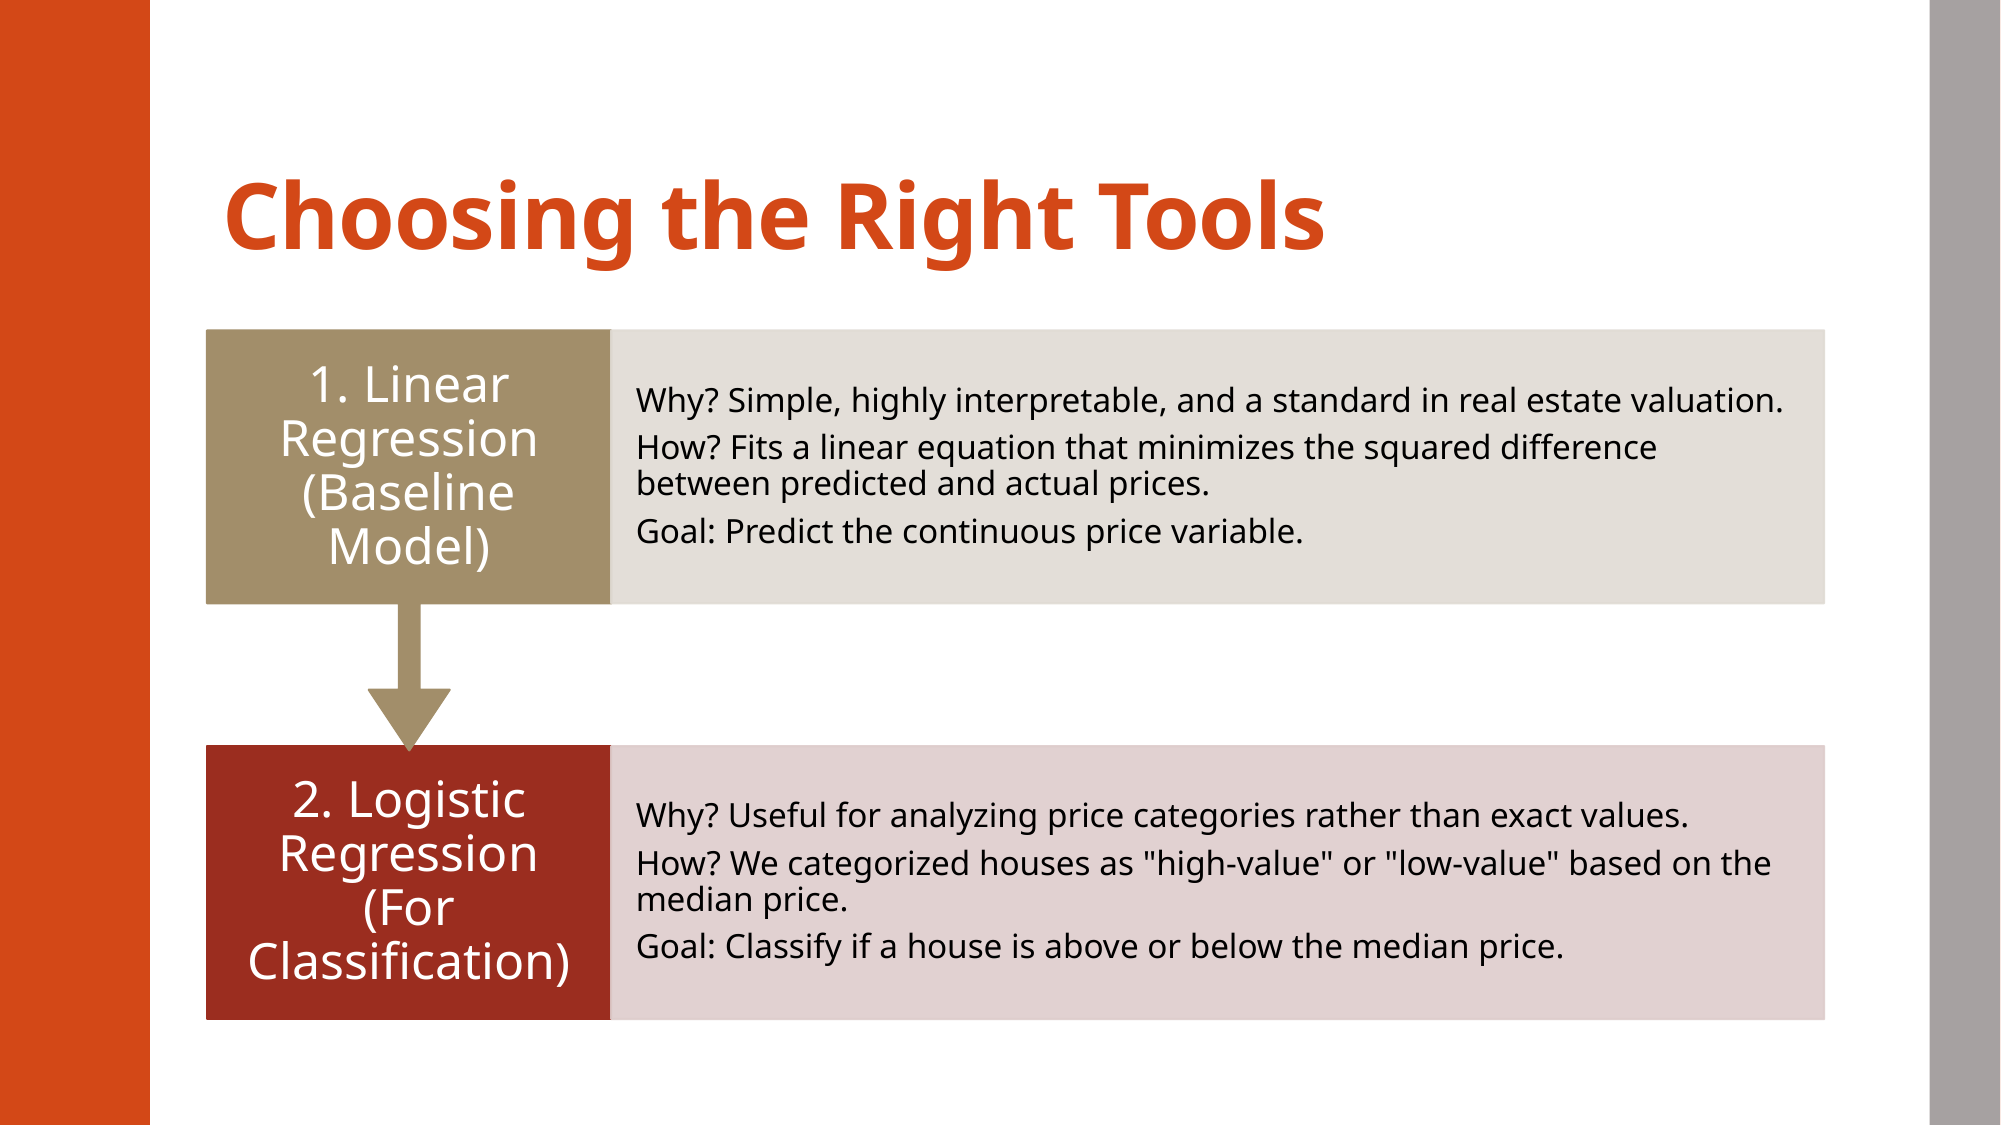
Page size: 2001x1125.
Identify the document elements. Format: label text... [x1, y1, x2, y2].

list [206, 329, 1825, 1020]
title Choosing the Right Tools [206, 48, 1825, 278]
text_box [0, 0, 151, 1125]
text_box [151, 0, 1929, 1125]
text_box [1929, 0, 2000, 1125]
